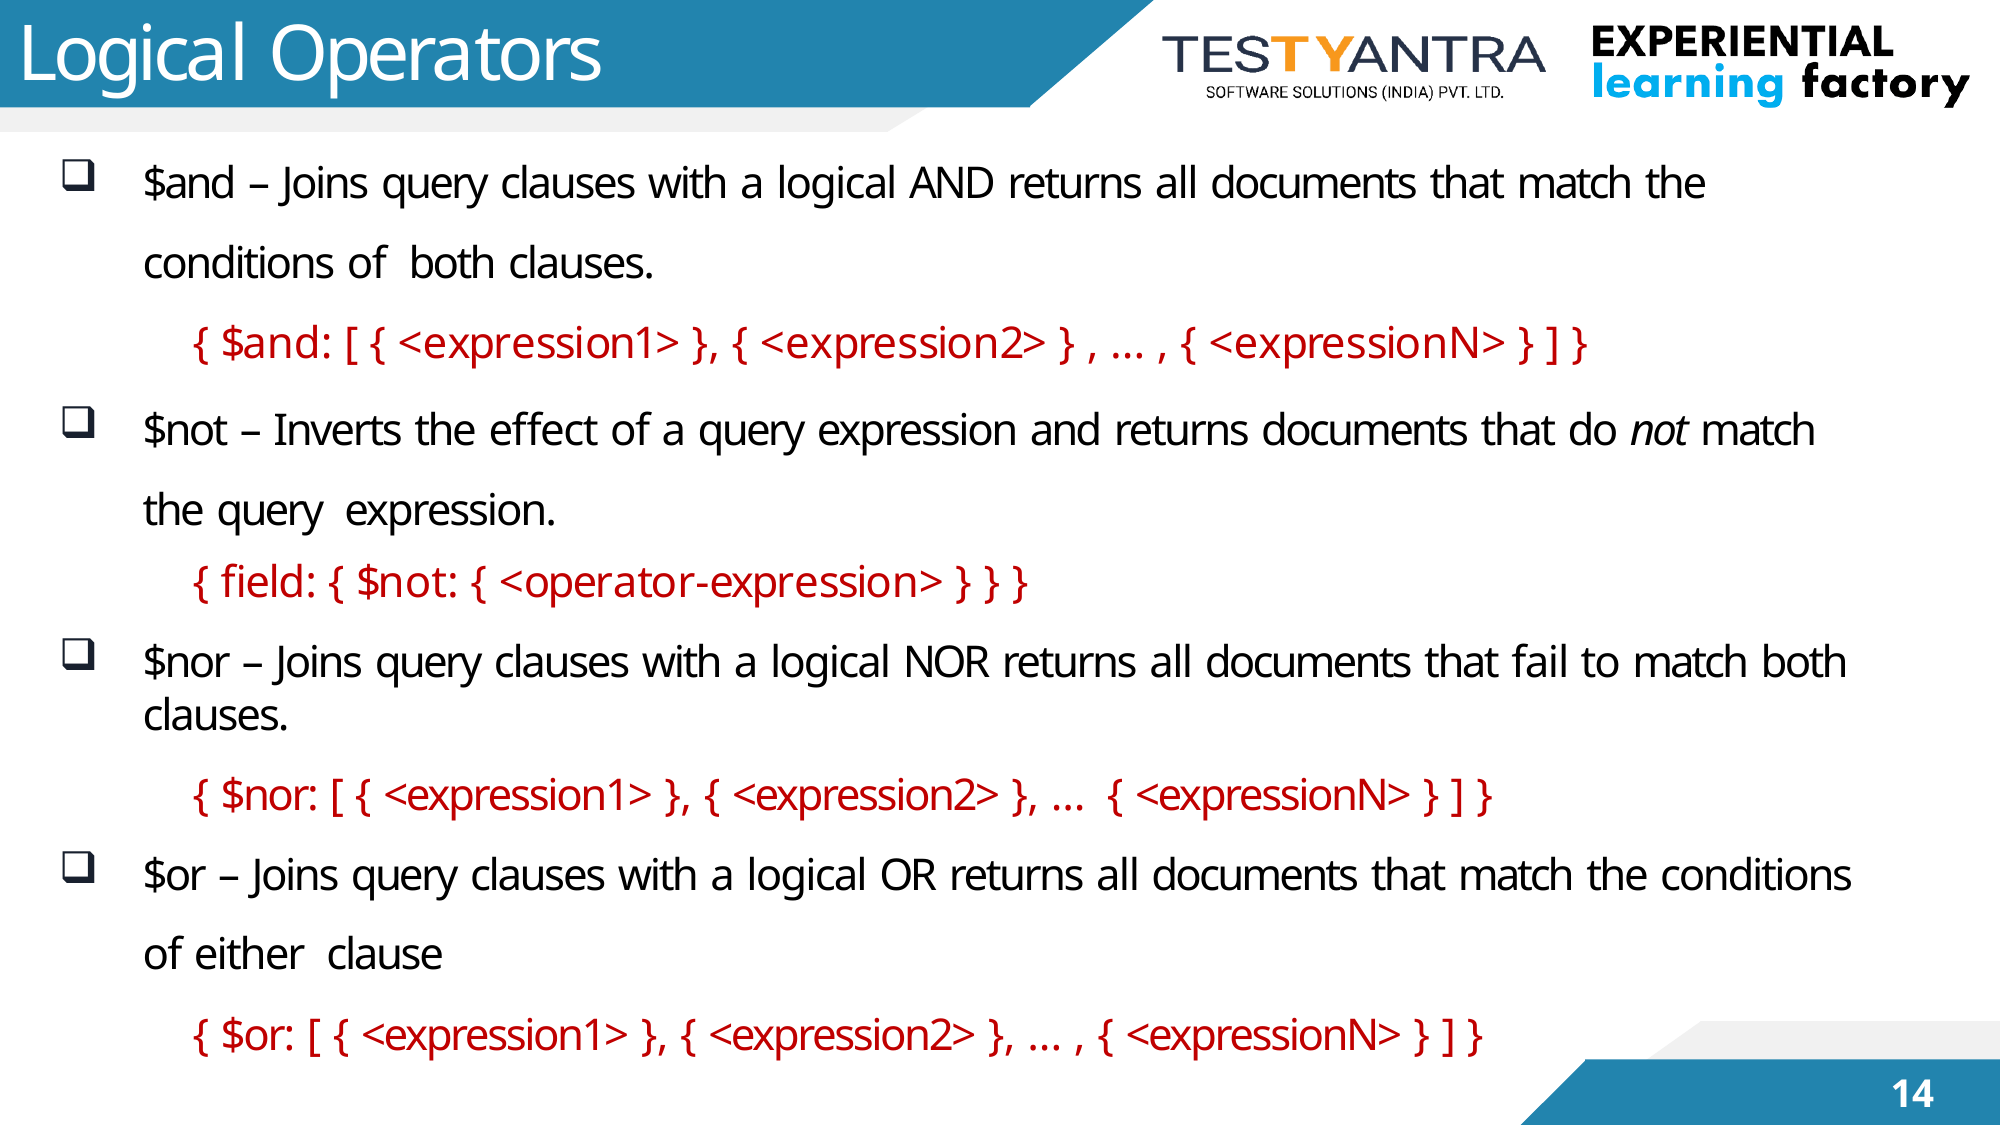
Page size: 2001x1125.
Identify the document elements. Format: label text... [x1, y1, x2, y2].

picture [1162, 35, 1546, 102]
slide_number 14 [1884, 1069, 1937, 1125]
title Logical Operators [0, 0, 1031, 192]
text_box $and – Joins query clauses with a logical AND returns all documents that match the conditions of both clauses. { $and: [ { <expression1> }, { <expression2> } , ... , { <expressionN> } ] } $not – Inverts the effect of a query expression and returns documents that do not match the query expression. { field: { $not: { <operator-expression> } } } $nor – Joins query clauses with a logical NOR returns all documents that fail to match both clauses. { $nor: [ { <expression1> }, { <expression2> }, ... { <expressionN> } ] } $or – Joins query clauses with a logical OR returns all documents that match the conditions of either clause { $or: [ { <expression1> }, { <expression2> }, ... , { <expressionN> } ] } [57, 126, 1904, 1059]
picture [1592, 25, 1970, 108]
picture [1766, 82, 1775, 91]
